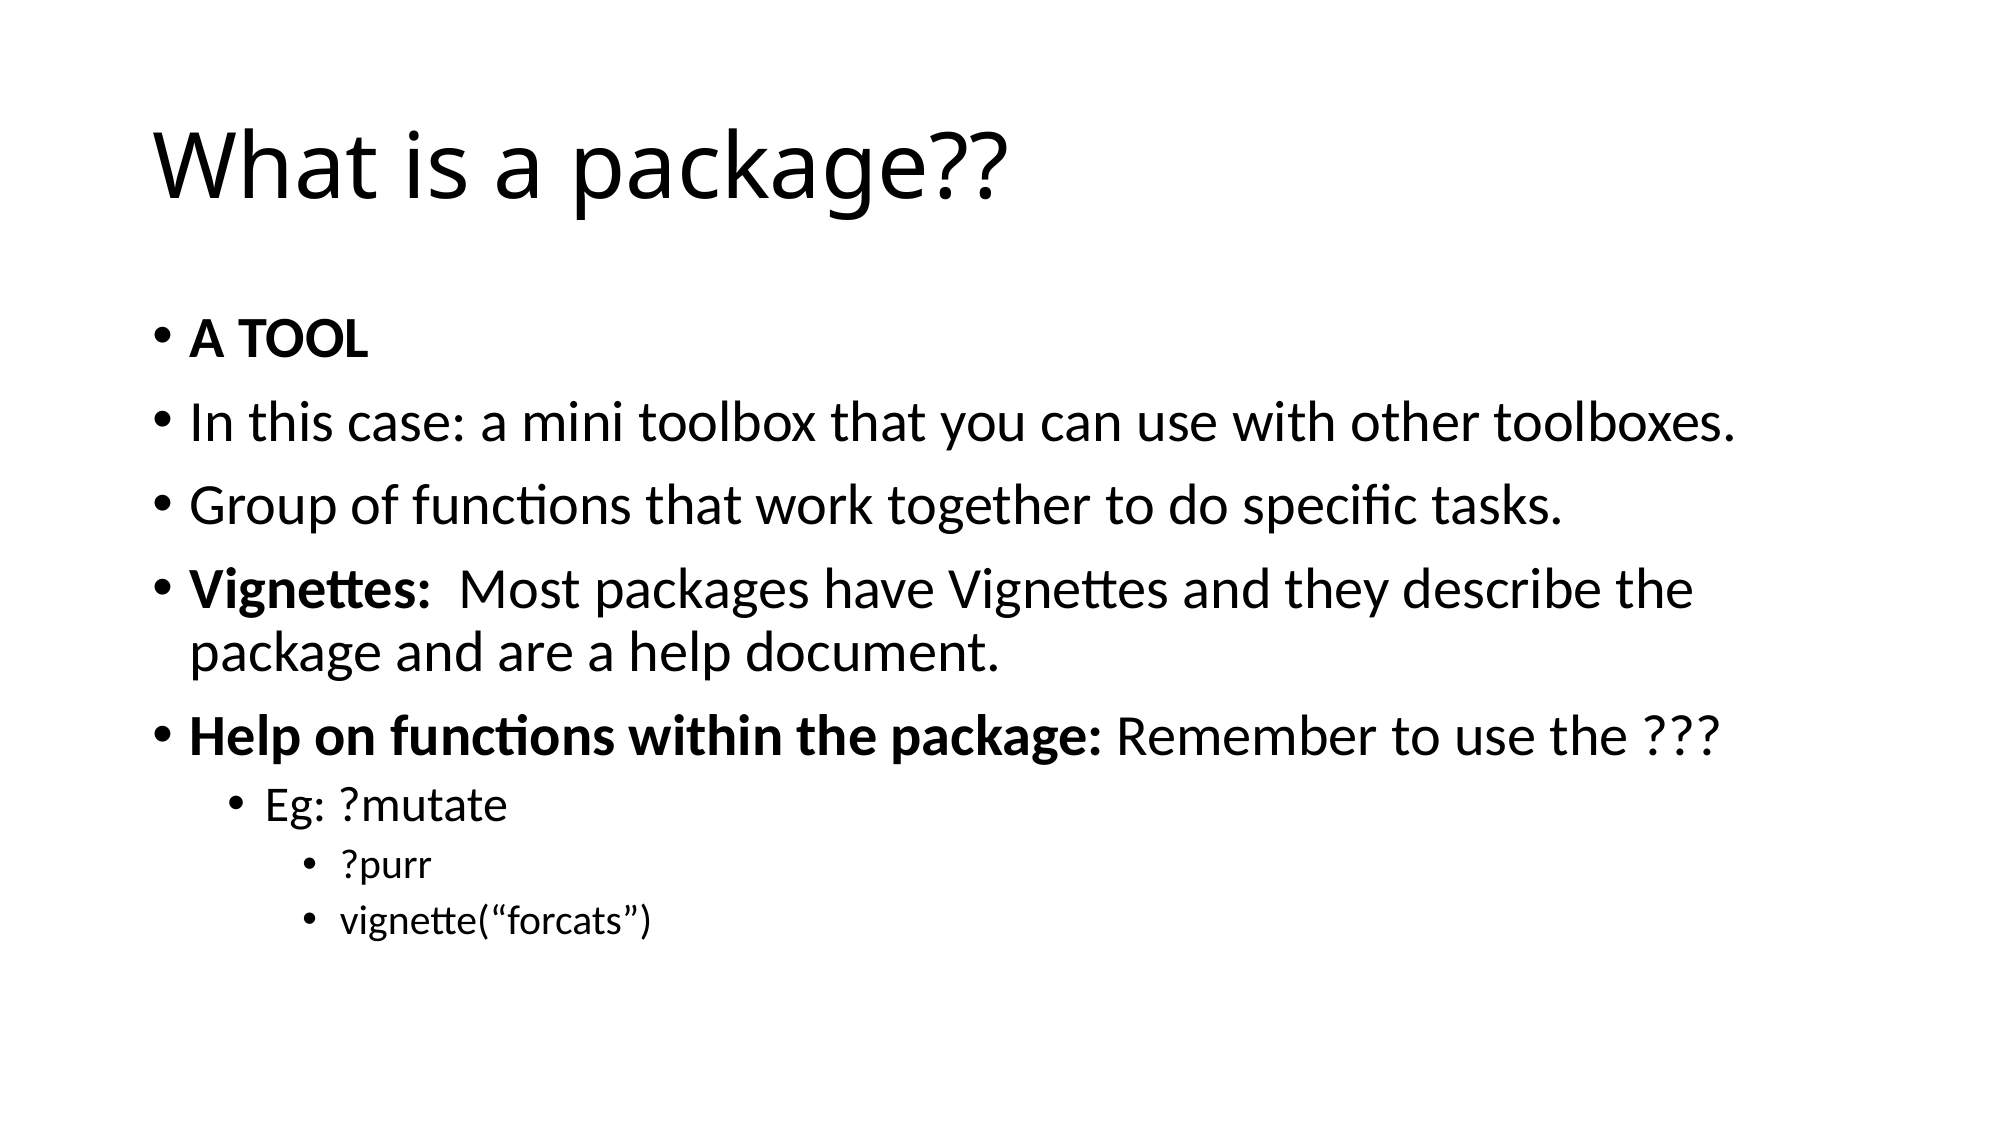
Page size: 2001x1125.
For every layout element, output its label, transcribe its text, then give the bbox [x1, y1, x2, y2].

list A TOOL In this case: a mini toolbox that you can use with other toolboxes. Group of functions that work together to do specific tasks. Vignettes: Most packages have Vignettes and they describe the package and are a help document. Help on functions within the package: Remember to use the ??? Eg: ?mutate ?purr vignette(“forcats”) [137, 299, 1863, 1014]
title What is a package?? [137, 59, 1863, 278]
